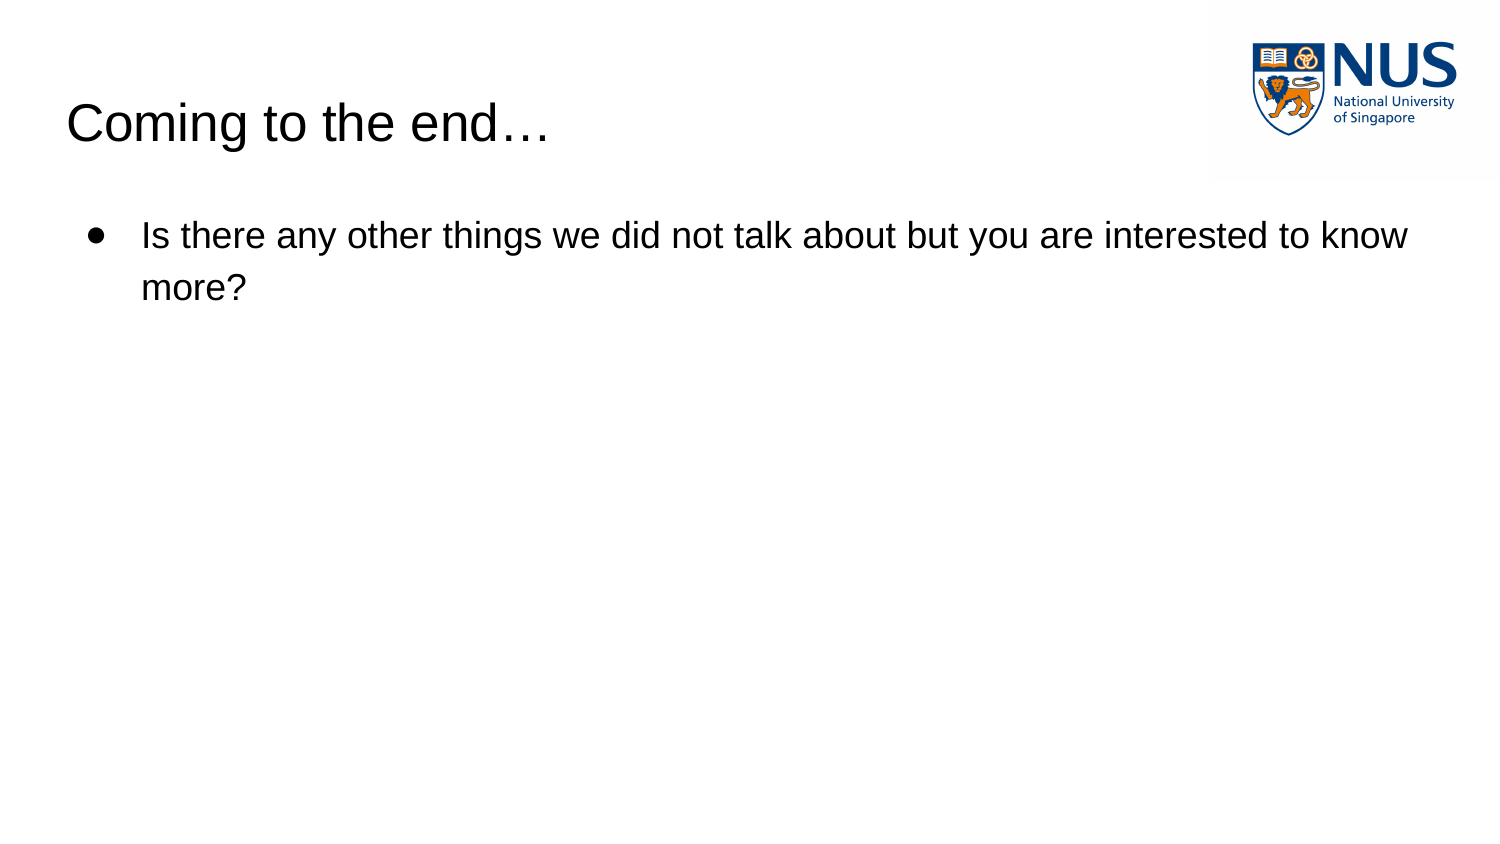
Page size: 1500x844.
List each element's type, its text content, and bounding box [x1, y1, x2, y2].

list Is there any other things we did not talk about but you are interested to know more? [51, 189, 1449, 750]
picture [1208, 0, 1500, 181]
title Coming to the end… [51, 72, 1203, 167]
